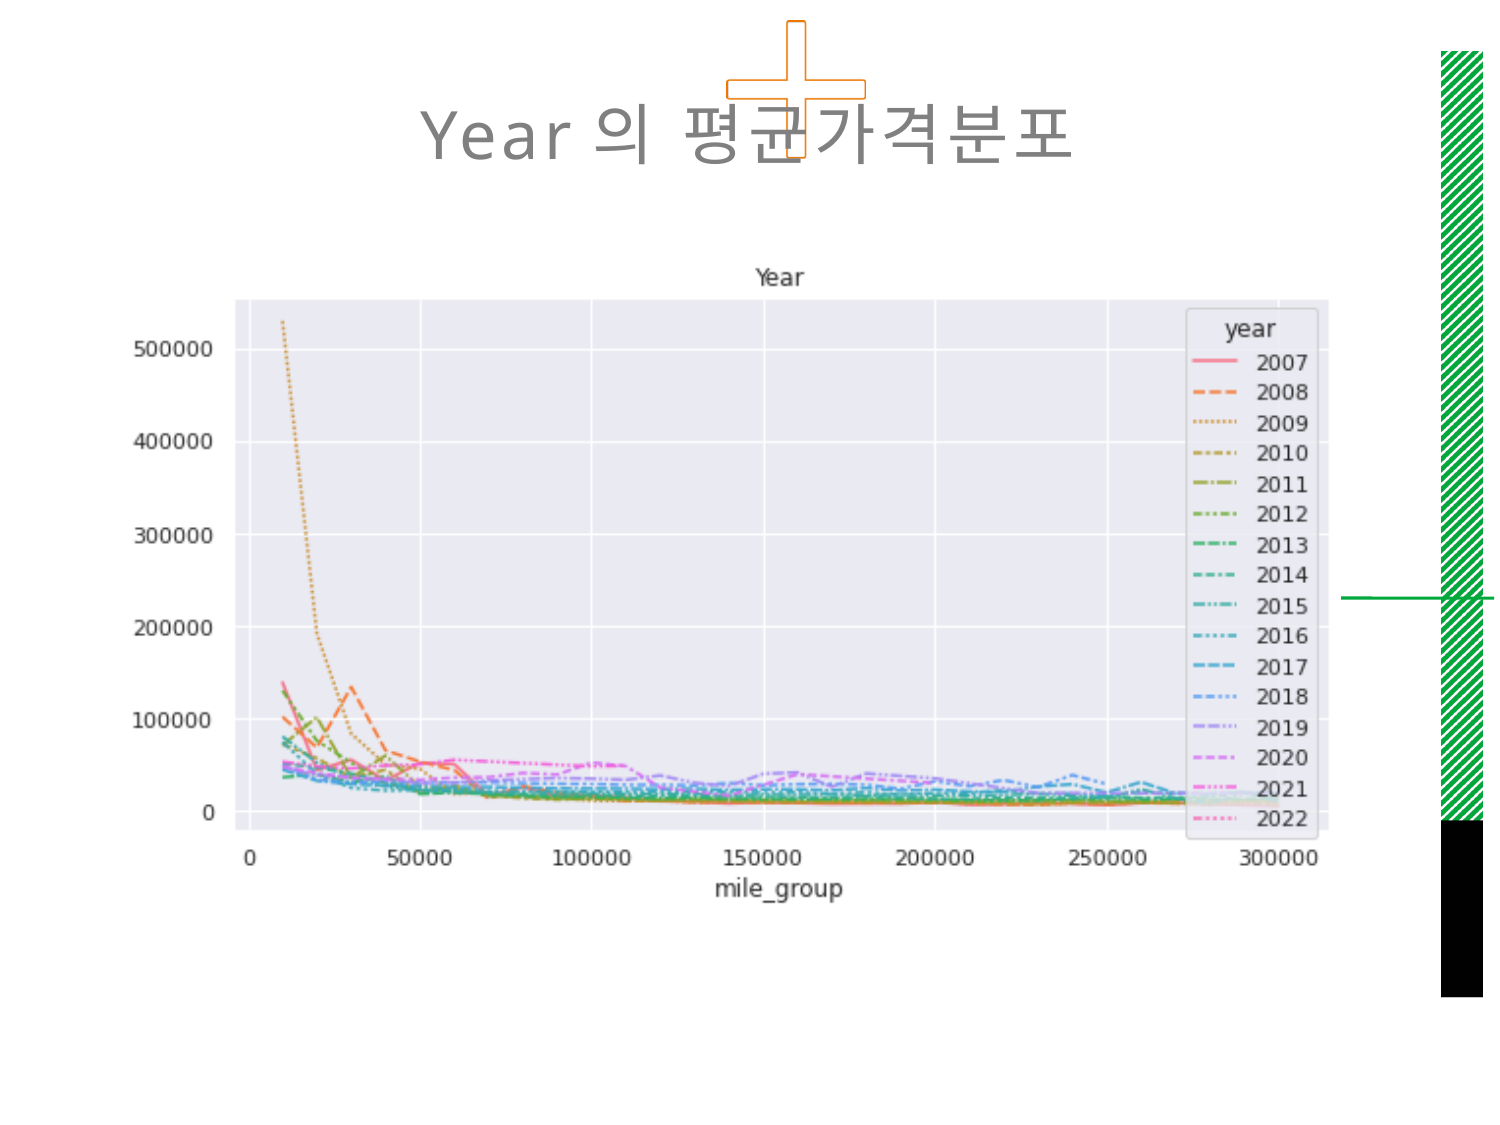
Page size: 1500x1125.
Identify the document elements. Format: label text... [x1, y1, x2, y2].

picture [118, 253, 1341, 918]
picture [1441, 48, 1483, 596]
title Year의 평균가격분포 [110, 12, 1386, 254]
picture [1441, 600, 1483, 1000]
